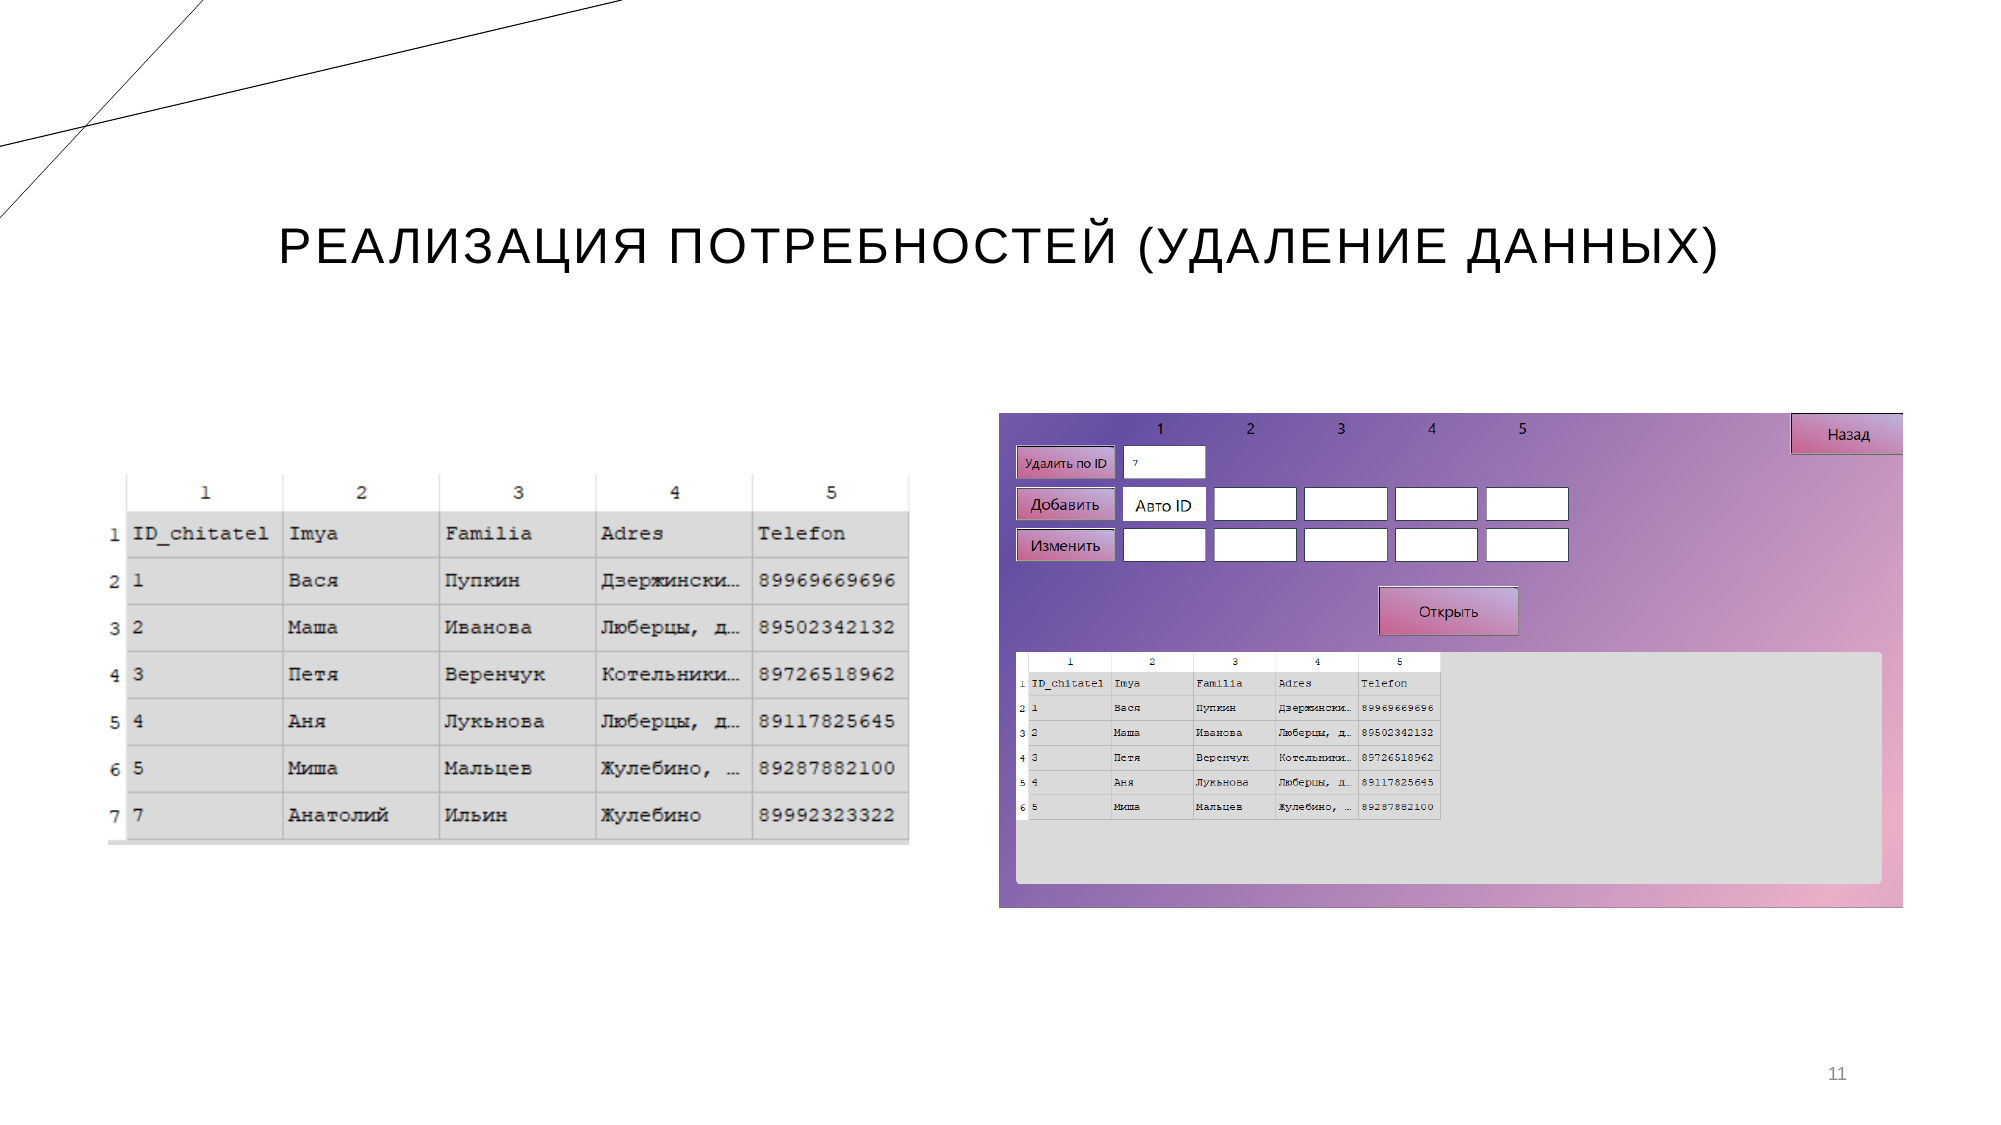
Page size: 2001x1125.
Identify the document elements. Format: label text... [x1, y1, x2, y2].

title Реализация потребностей (удаление данных) [192, 138, 1808, 356]
slide_number 11 [1412, 1042, 1863, 1103]
picture [999, 413, 1903, 908]
picture [108, 474, 910, 845]
